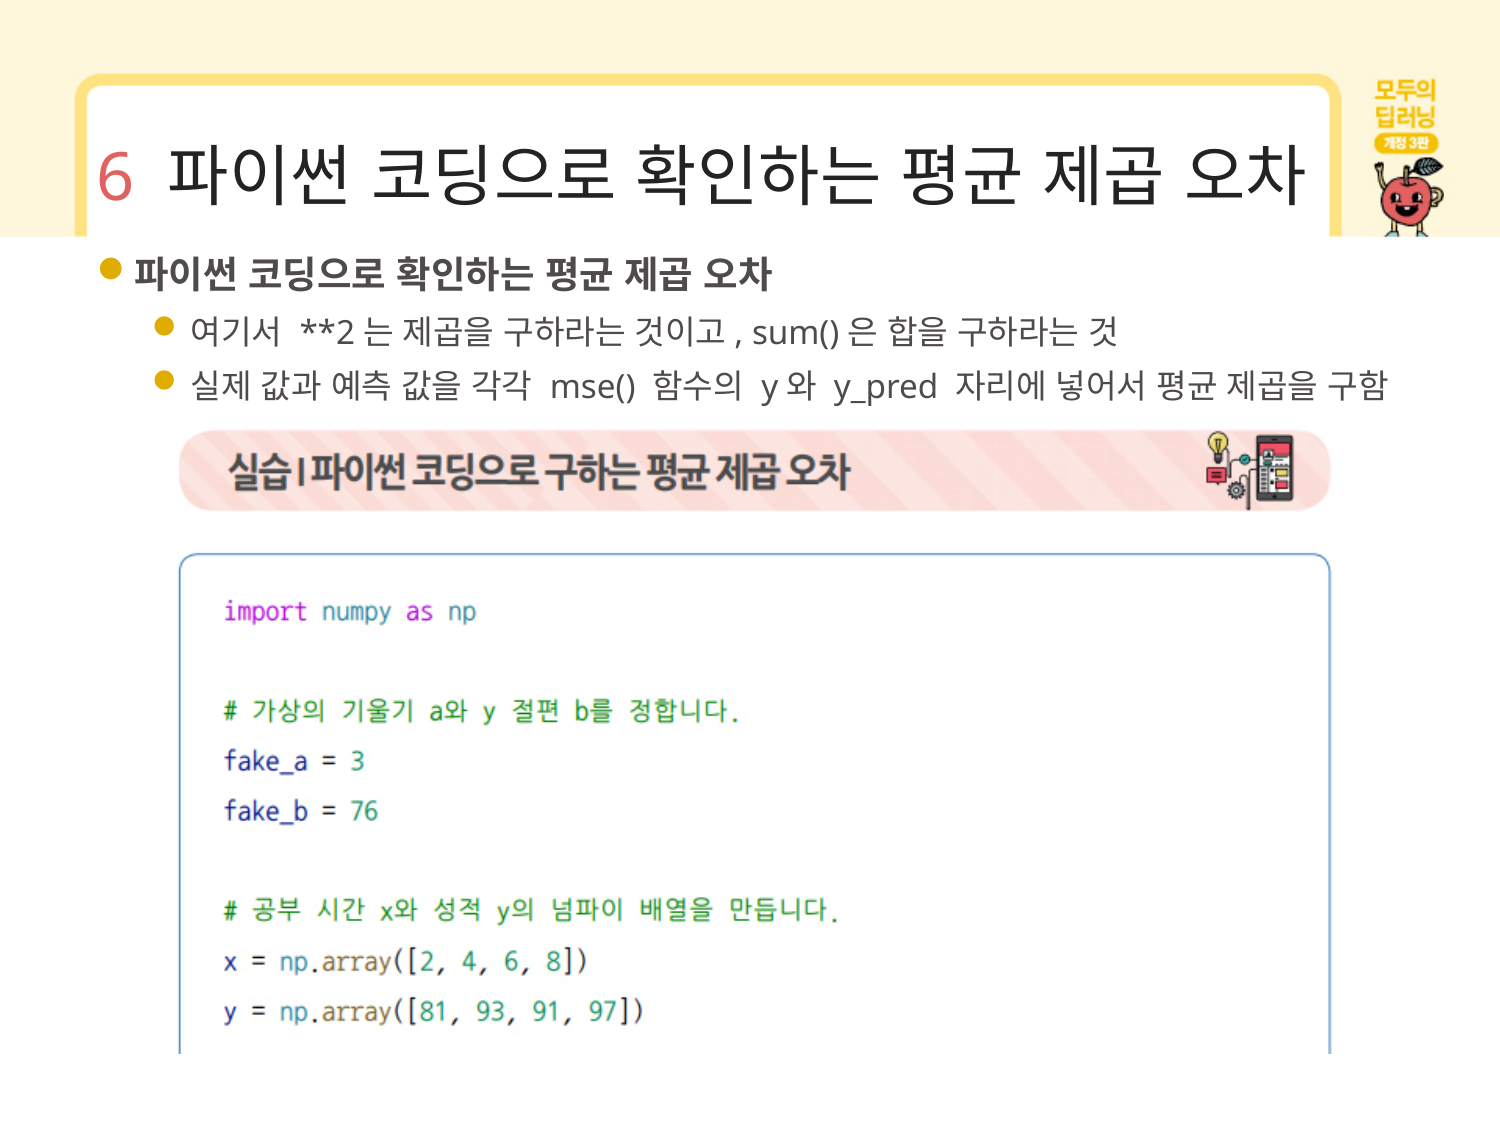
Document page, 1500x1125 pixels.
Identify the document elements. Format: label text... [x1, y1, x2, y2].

title 6 파이썬 코딩으로 확인하는 평균 제곱 오차 [81, 90, 1412, 222]
list 파이썬 코딩으로 확인하는 평균 제곱 오차 여기서 **2는 제곱을 구하라는 것이고, sum()은 합을 구하라는 것 실제 값과 예측 값을 각각 mse() 함수의 y와 y_pred 자리에 넣어서 평균 제곱을 구함 [81, 239, 1412, 1054]
picture [0, 0, 1500, 1125]
